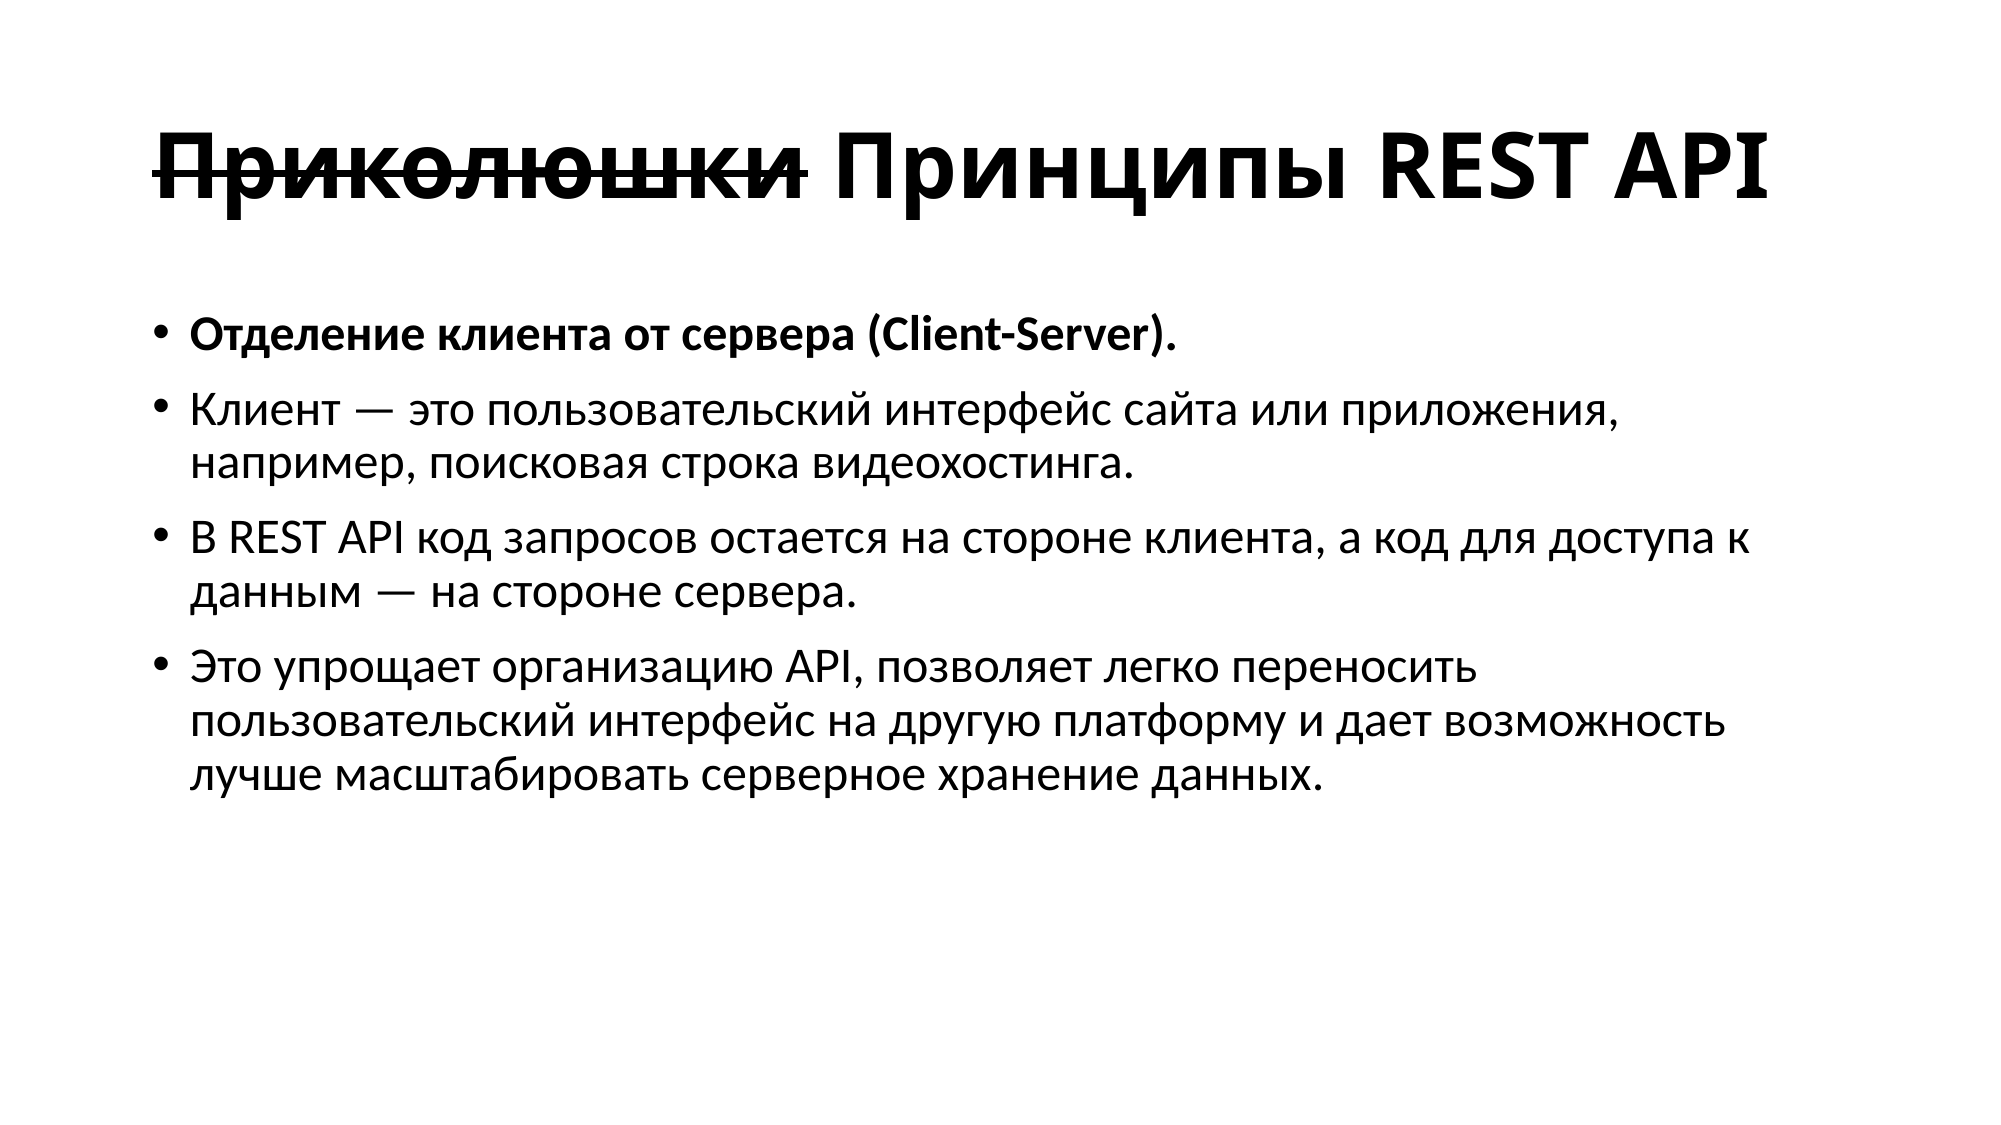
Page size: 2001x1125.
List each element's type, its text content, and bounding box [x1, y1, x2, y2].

title Приколюшки Принципы REST API [137, 59, 1863, 278]
list Отделение клиента от сервера (Client-Server). Клиент — это пользовательский интерфейс сайта или приложения, например, поисковая строка видеохостинга. В REST API код запросов остается на стороне клиента, а код для доступа к данным — на стороне сервера. Это упрощает организацию API, позволяет легко переносить пользовательский интерфейс на другую платформу и дает возможность лучше масштабировать серверное хранение данных. [137, 299, 1863, 1014]
